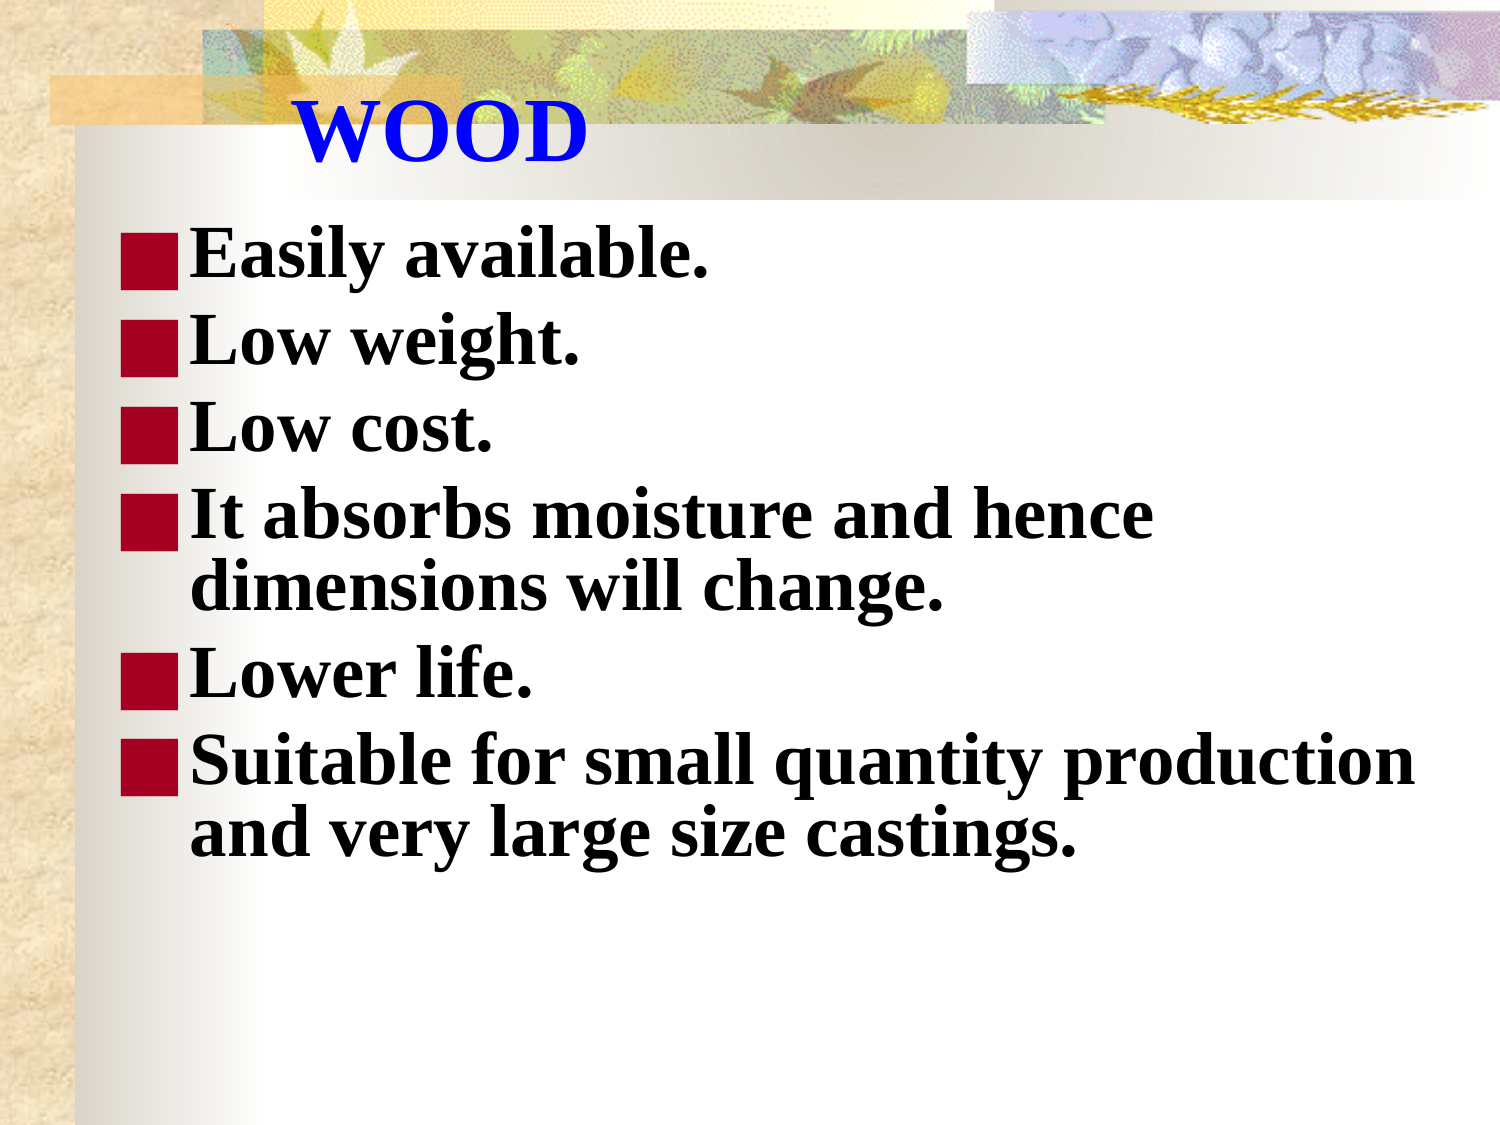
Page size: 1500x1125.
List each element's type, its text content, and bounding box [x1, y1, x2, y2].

title WOOD [125, 62, 700, 188]
list Easily available. Low weight. Low cost. It absorbs moisture and hence dimensions will change. Lower life. Suitable for small quantity production and very large size castings. [99, 212, 1463, 900]
picture [0, 0, 1500, 1125]
